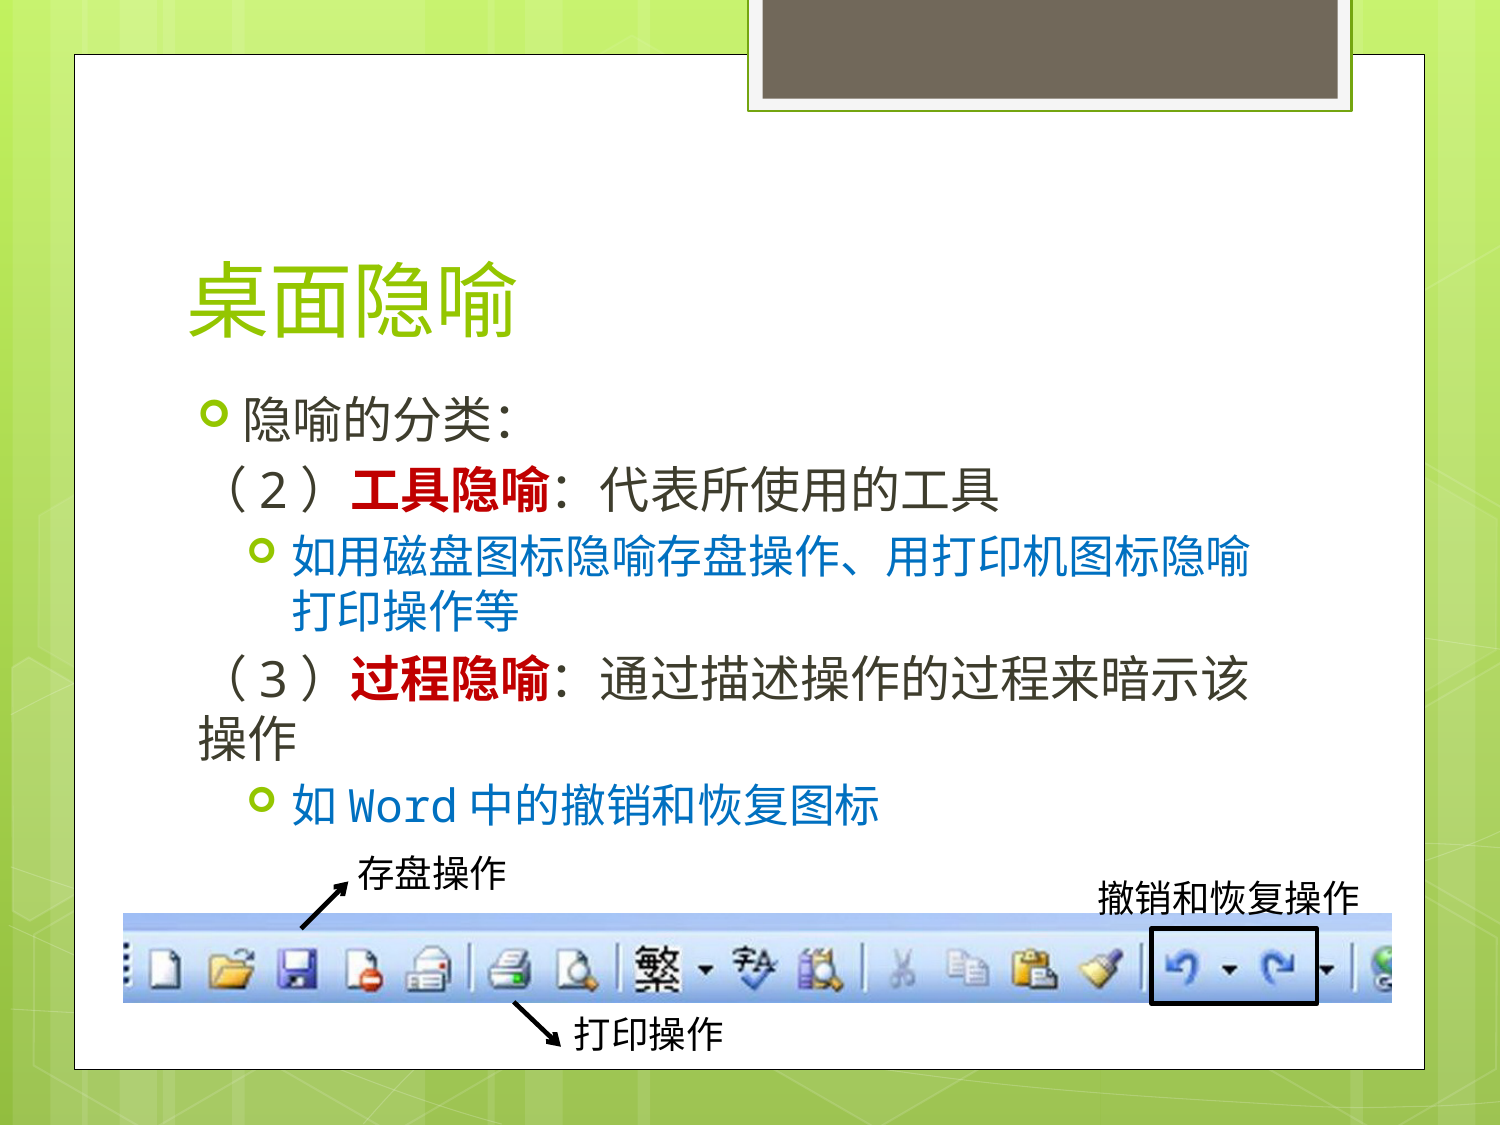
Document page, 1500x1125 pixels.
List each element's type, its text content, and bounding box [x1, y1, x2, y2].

text_box 存盘操作 [342, 842, 522, 903]
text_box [300, 881, 349, 929]
list 隐喻的分类： （2）工具隐喻：代表所使用的工具 如用磁盘图标隐喻存盘操作、用打印机图标隐喻打印操作等 （3）过程隐喻：通过描述操作的过程来暗示该操作 如Word中的撤销和恢复图标 [171, 381, 1283, 911]
text_box 撤销和恢复操作 [1082, 868, 1375, 911]
picture [123, 913, 1393, 1003]
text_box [513, 1001, 562, 1048]
text_box 打印操作 [558, 1012, 739, 1064]
title 桌面隐喻 [171, 168, 1324, 357]
